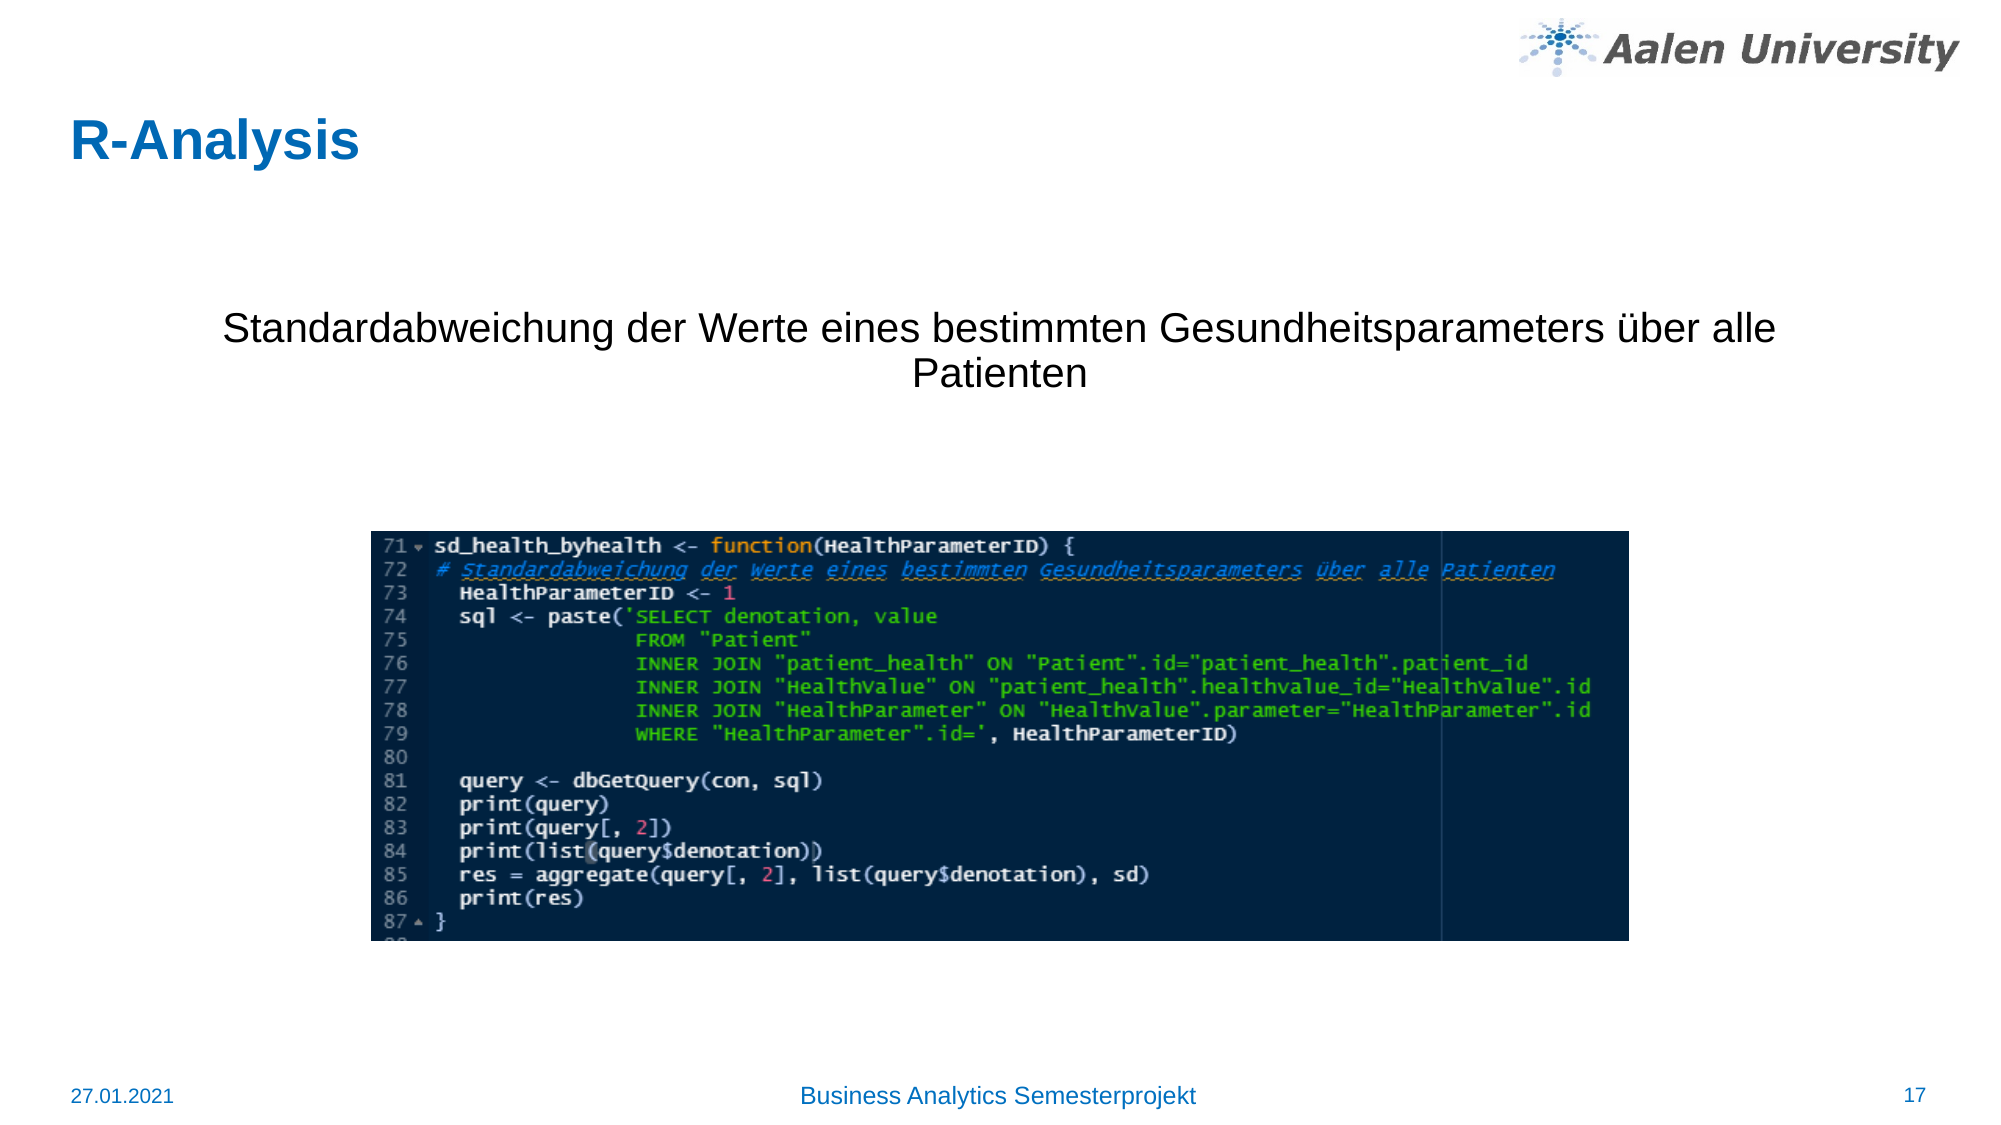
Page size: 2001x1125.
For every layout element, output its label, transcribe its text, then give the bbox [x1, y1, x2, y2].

slide_number 17 [1491, 1064, 1942, 1125]
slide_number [55, 1065, 506, 1125]
picture [371, 531, 1629, 941]
title R-Analysis [55, 90, 1944, 184]
text_box Standardabweichung der Werte eines bestimmten Gesundheitsparameters über alle Patienten [137, 299, 1863, 1014]
picture [1519, 18, 1960, 77]
footer Business Analytics Semesterprojekt [661, 1064, 1337, 1125]
